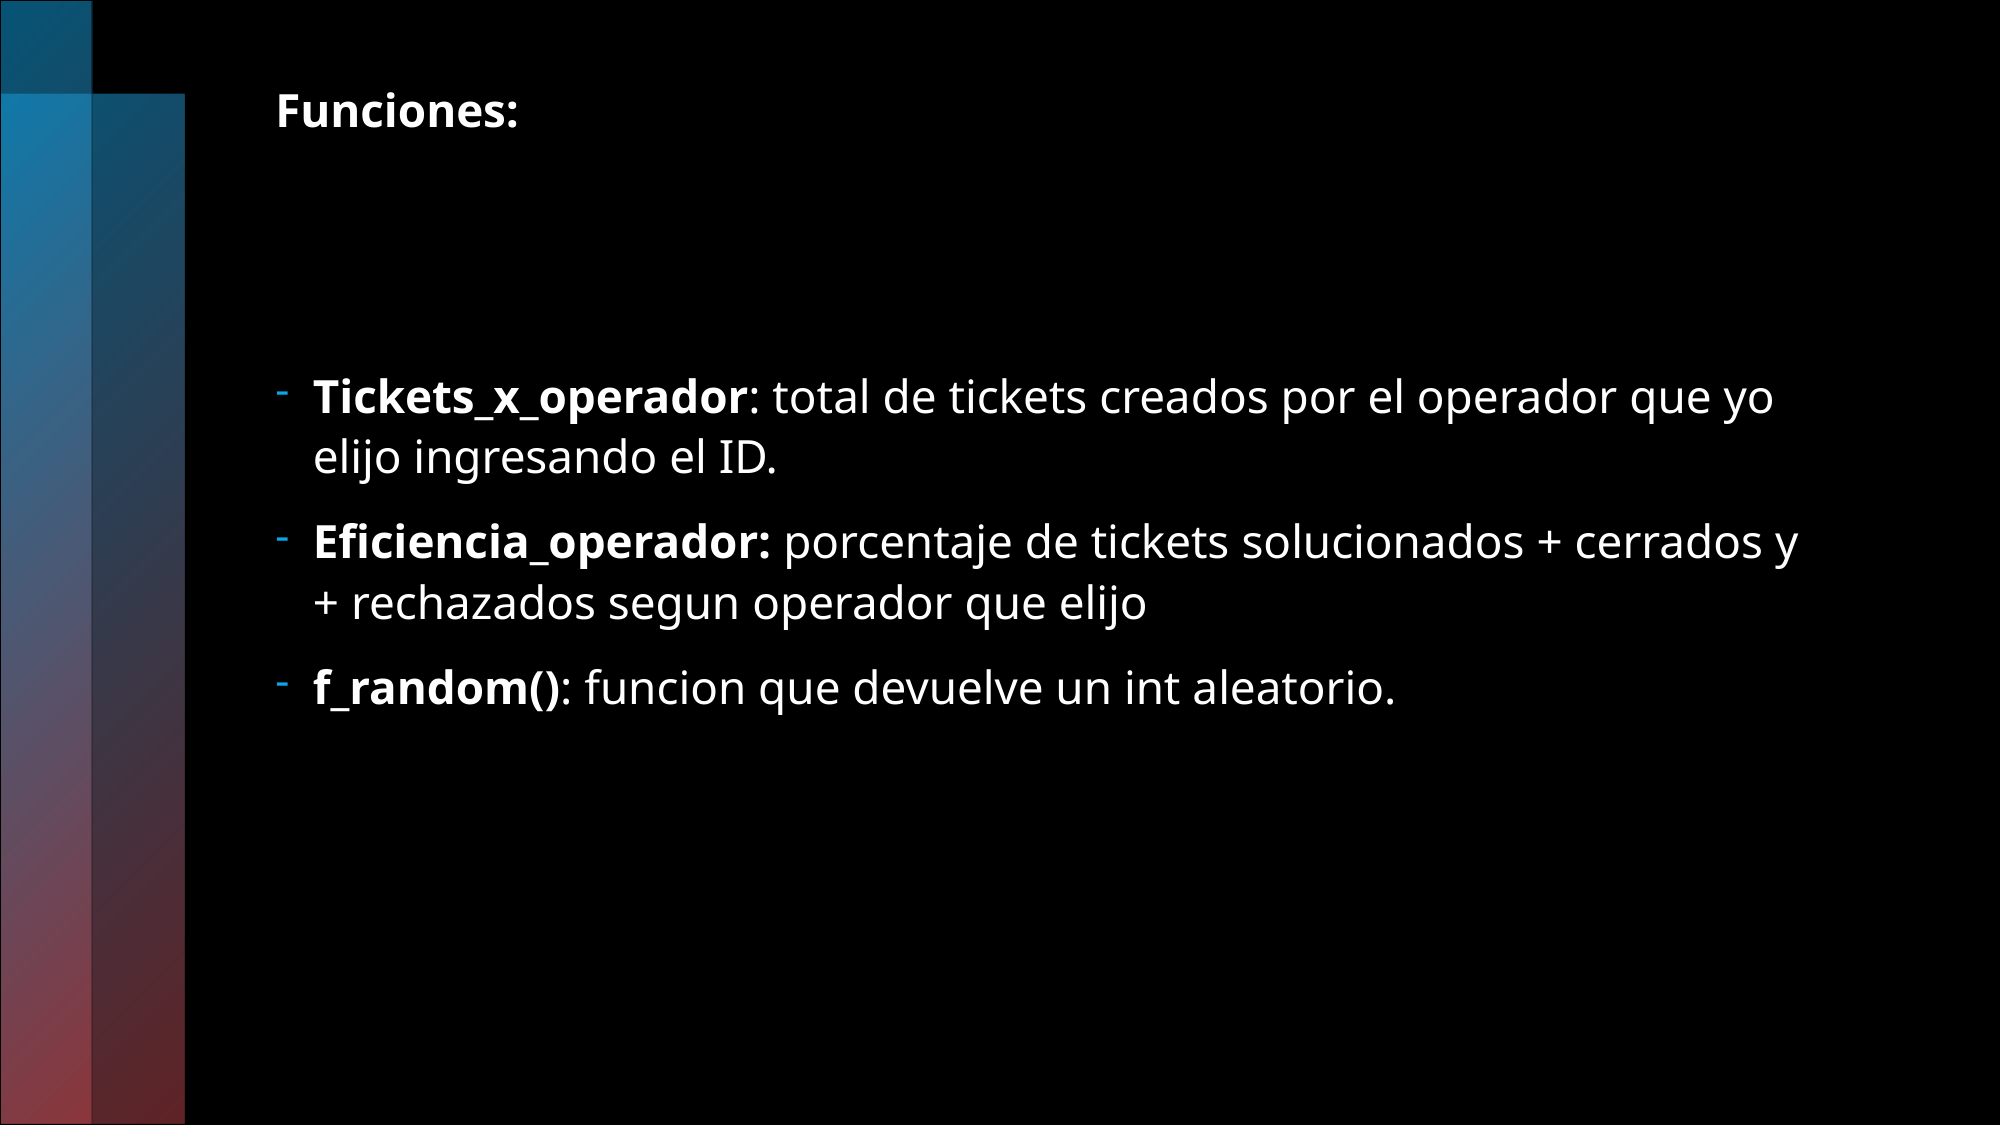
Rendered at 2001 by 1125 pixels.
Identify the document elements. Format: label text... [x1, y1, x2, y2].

list Tickets_x_operador: total de tickets creados por el operador que yo elijo ingresando el ID. Eficiencia_operador: porcentaje de tickets solucionados + cerrados y + rechazados segun operador que elijo f_random(): funcion que devuelve un int aleatorio. [260, 354, 1817, 999]
title Funciones: [260, 74, 1817, 329]
